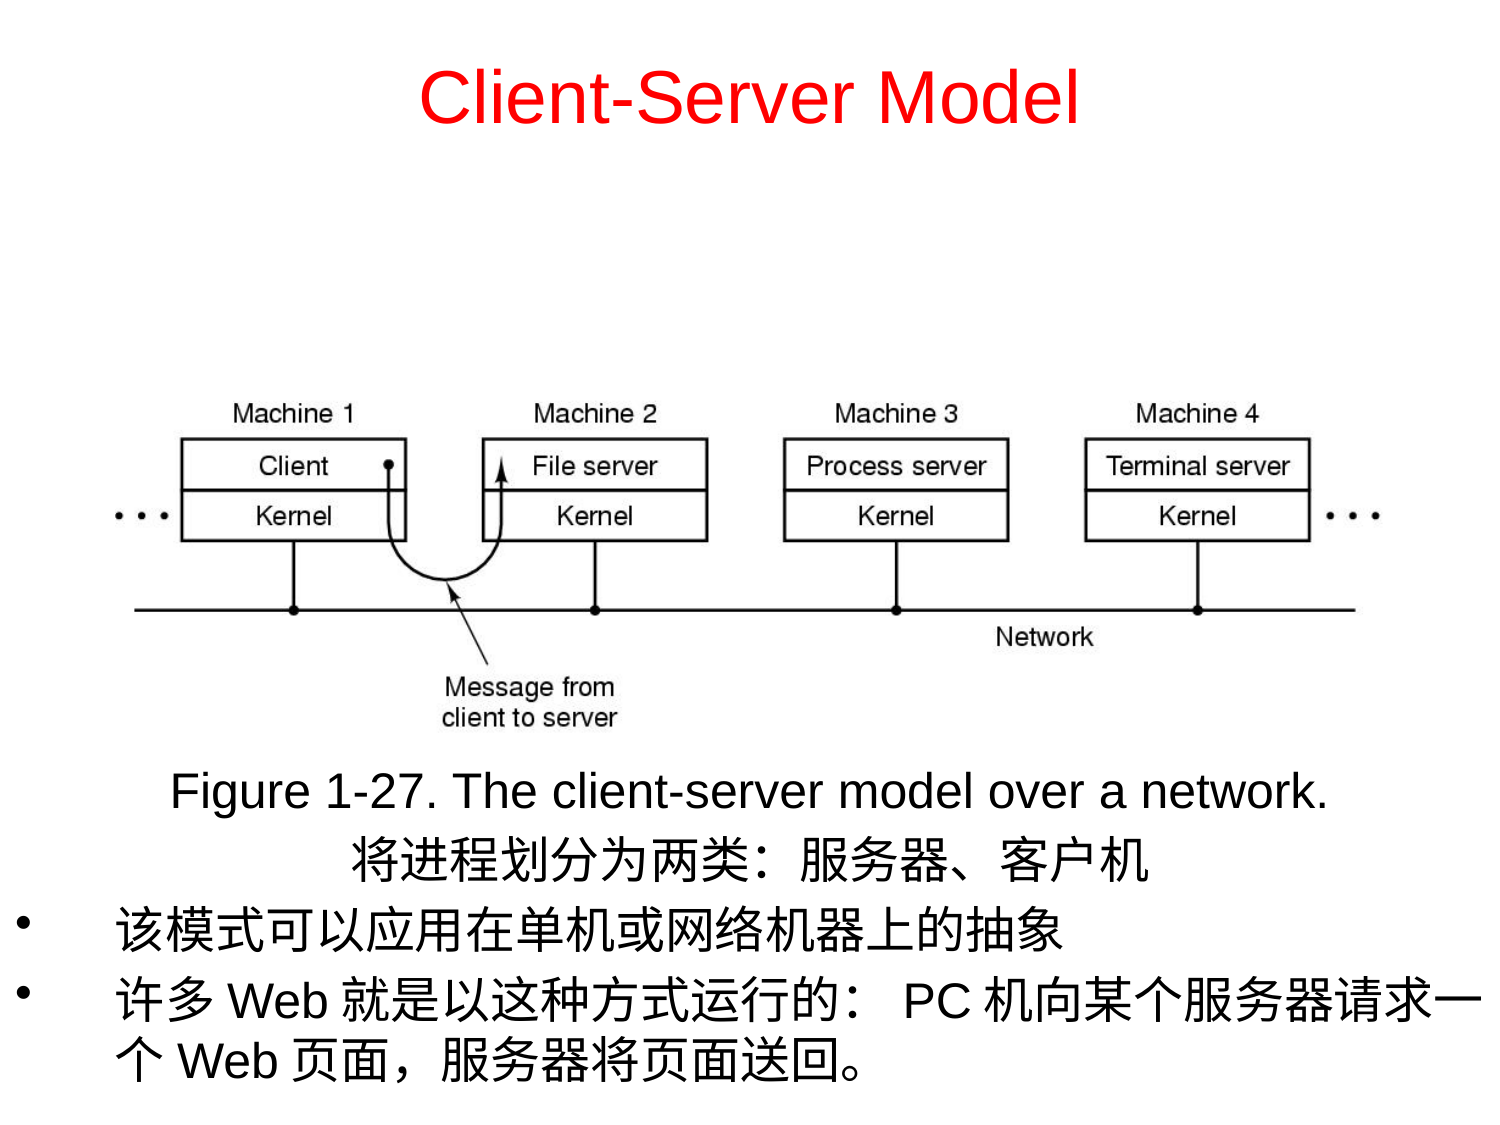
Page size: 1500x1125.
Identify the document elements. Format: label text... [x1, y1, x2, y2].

text_box Figure 1-27. The client-server model over a network. 将进程划分为两类：服务器、客户机 该模式可以应用在单机或网络机器上的抽象 许多Web就是以这种方式运行的：PC机向某个服务器请求一个Web页面，服务器将页面送回。 [0, 751, 1500, 889]
text_box Client-Server Model [0, 0, 1500, 188]
picture [115, 391, 1385, 734]
